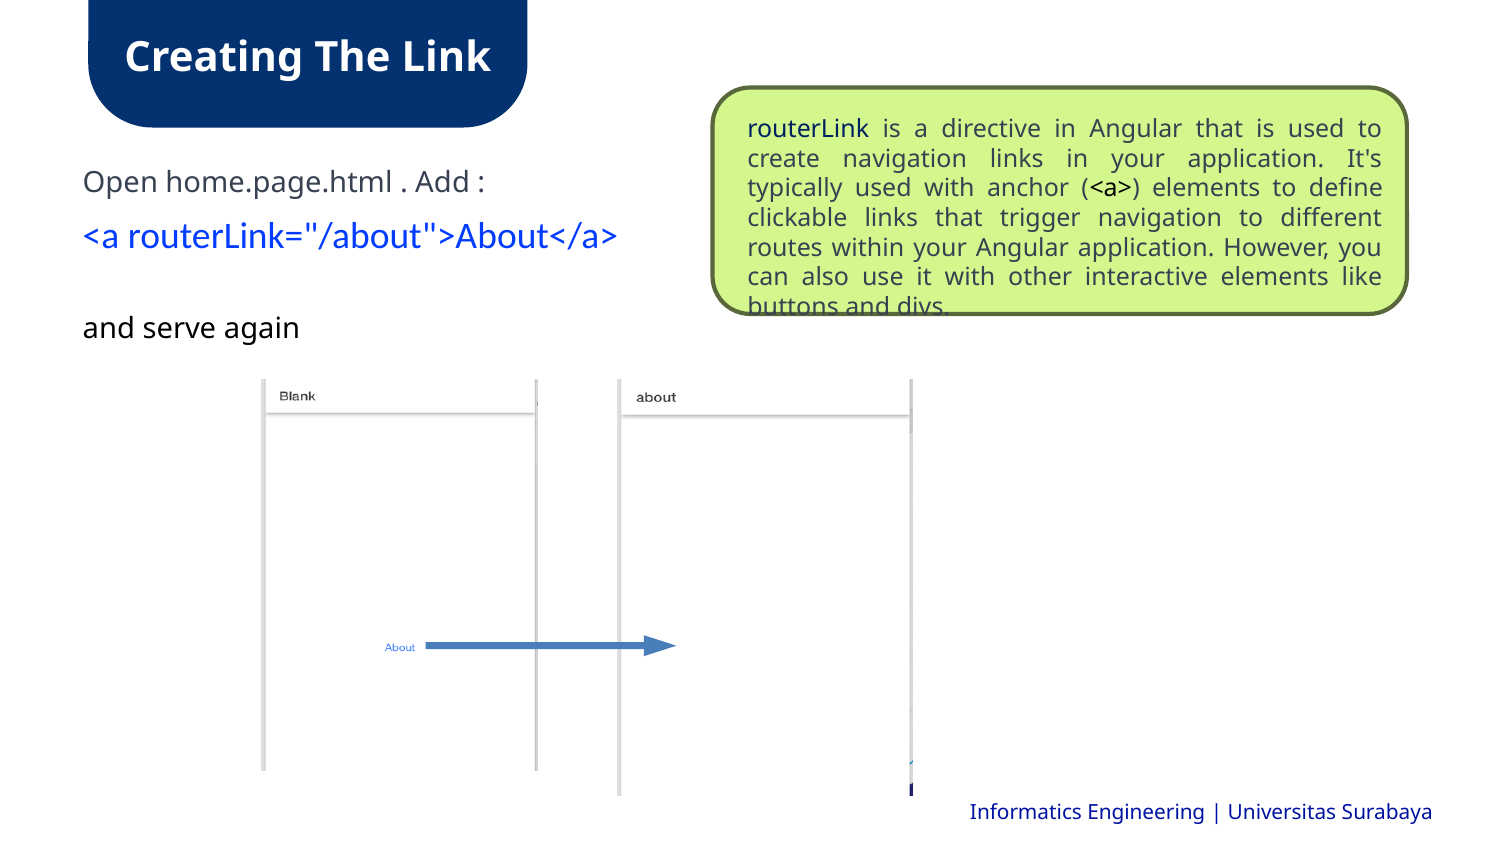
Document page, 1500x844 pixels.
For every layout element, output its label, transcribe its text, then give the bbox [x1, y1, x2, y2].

text_box Creating The Link [88, 0, 528, 128]
picture [616, 379, 913, 796]
text_box Open home.page.html . Add : [80, 161, 535, 199]
text_box Informatics Engineering | Universitas Surabaya [953, 791, 1448, 828]
text_box and serve again [80, 307, 324, 345]
text_box [543, 642, 611, 650]
text_box <a routerLink="/about">About</a> [80, 208, 712, 256]
text_box routerLink is a directive in Angular that is used to create navigation links in your application. It's typically used with anchor (<a>) elements to define clickable links that trigger navigation to different routes within your Angular application. However, you can also use it with other interactive elements like buttons and divs. [745, 111, 1384, 322]
text_box [712, 87, 1407, 314]
picture [261, 379, 538, 771]
